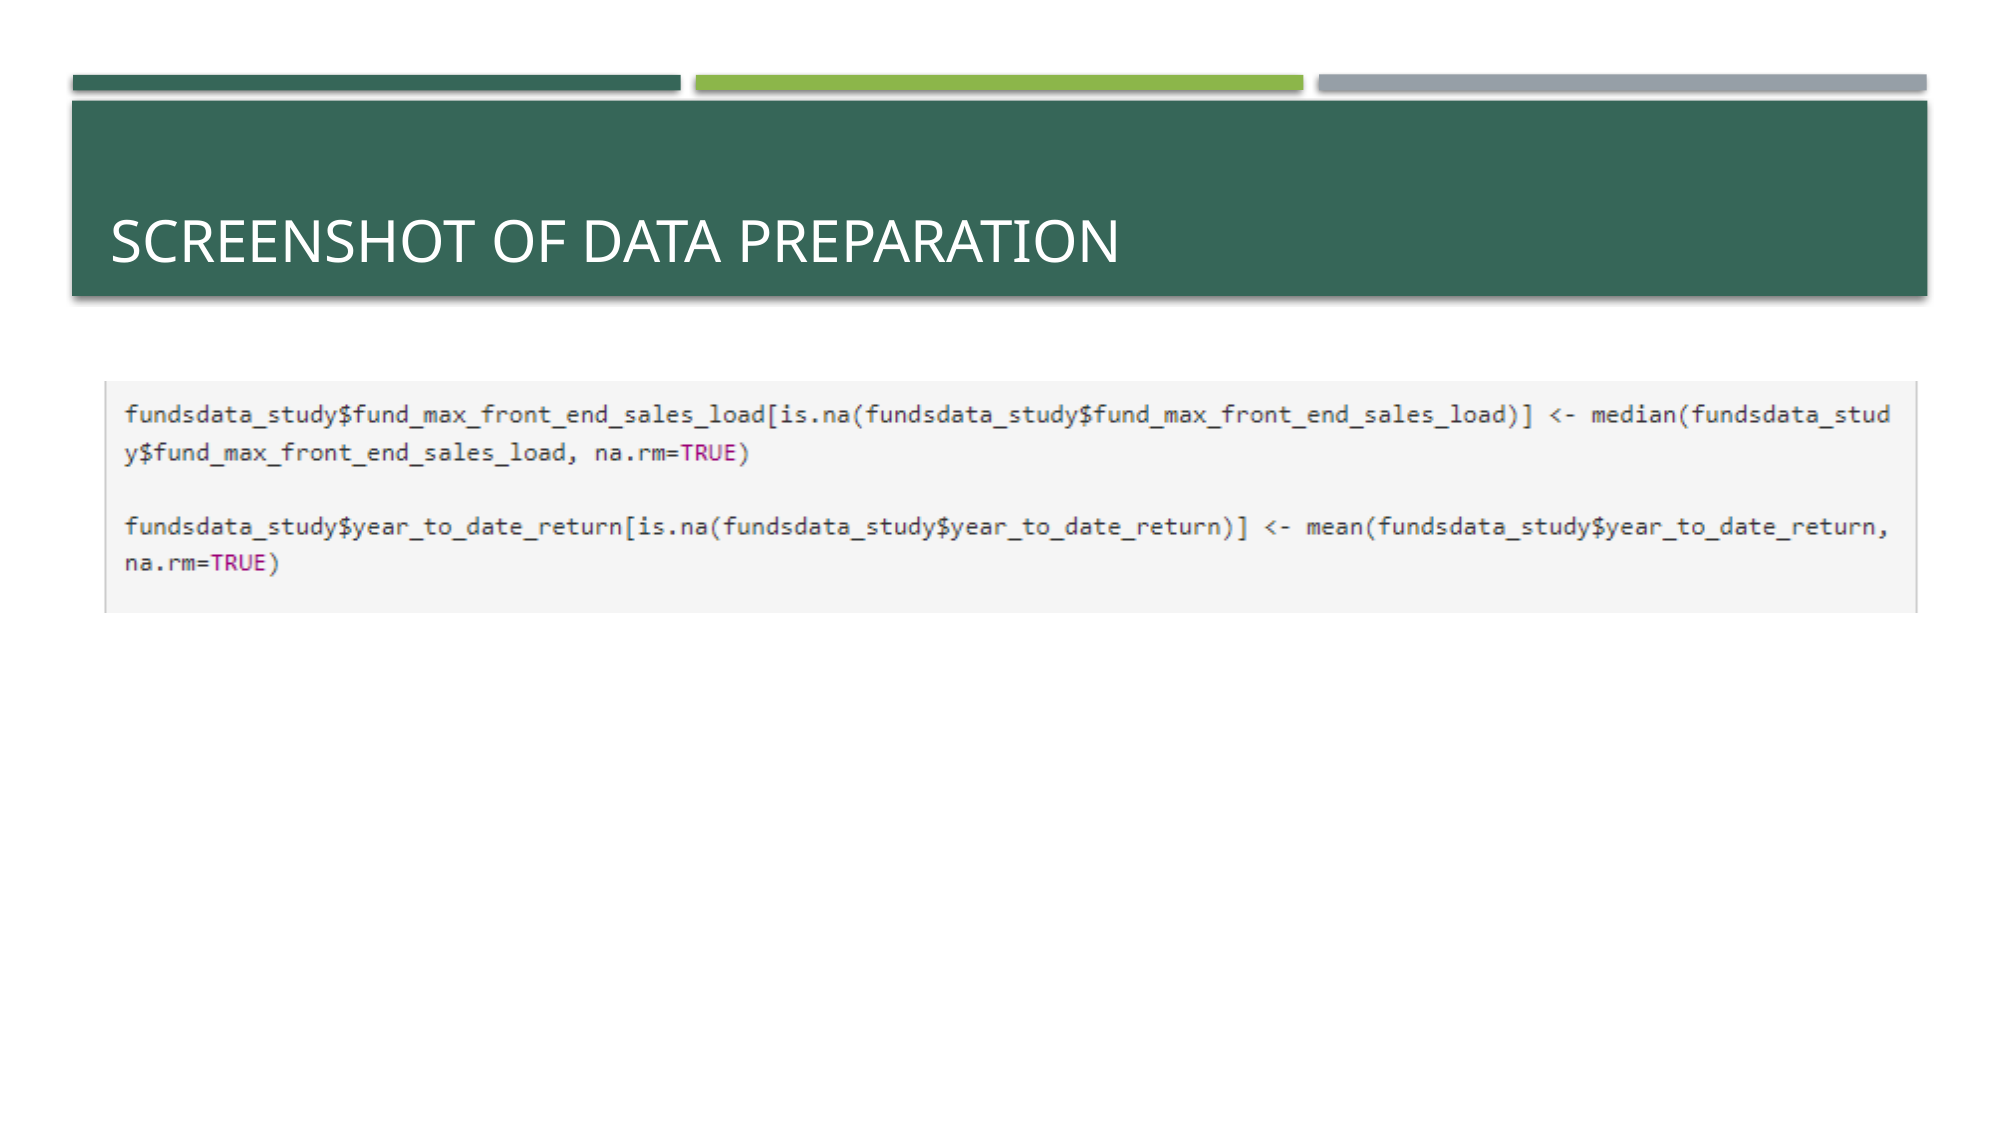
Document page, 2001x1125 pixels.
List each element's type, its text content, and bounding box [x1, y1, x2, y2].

picture [94, 380, 1949, 613]
title Screenshot of data preparation [95, 115, 1905, 282]
